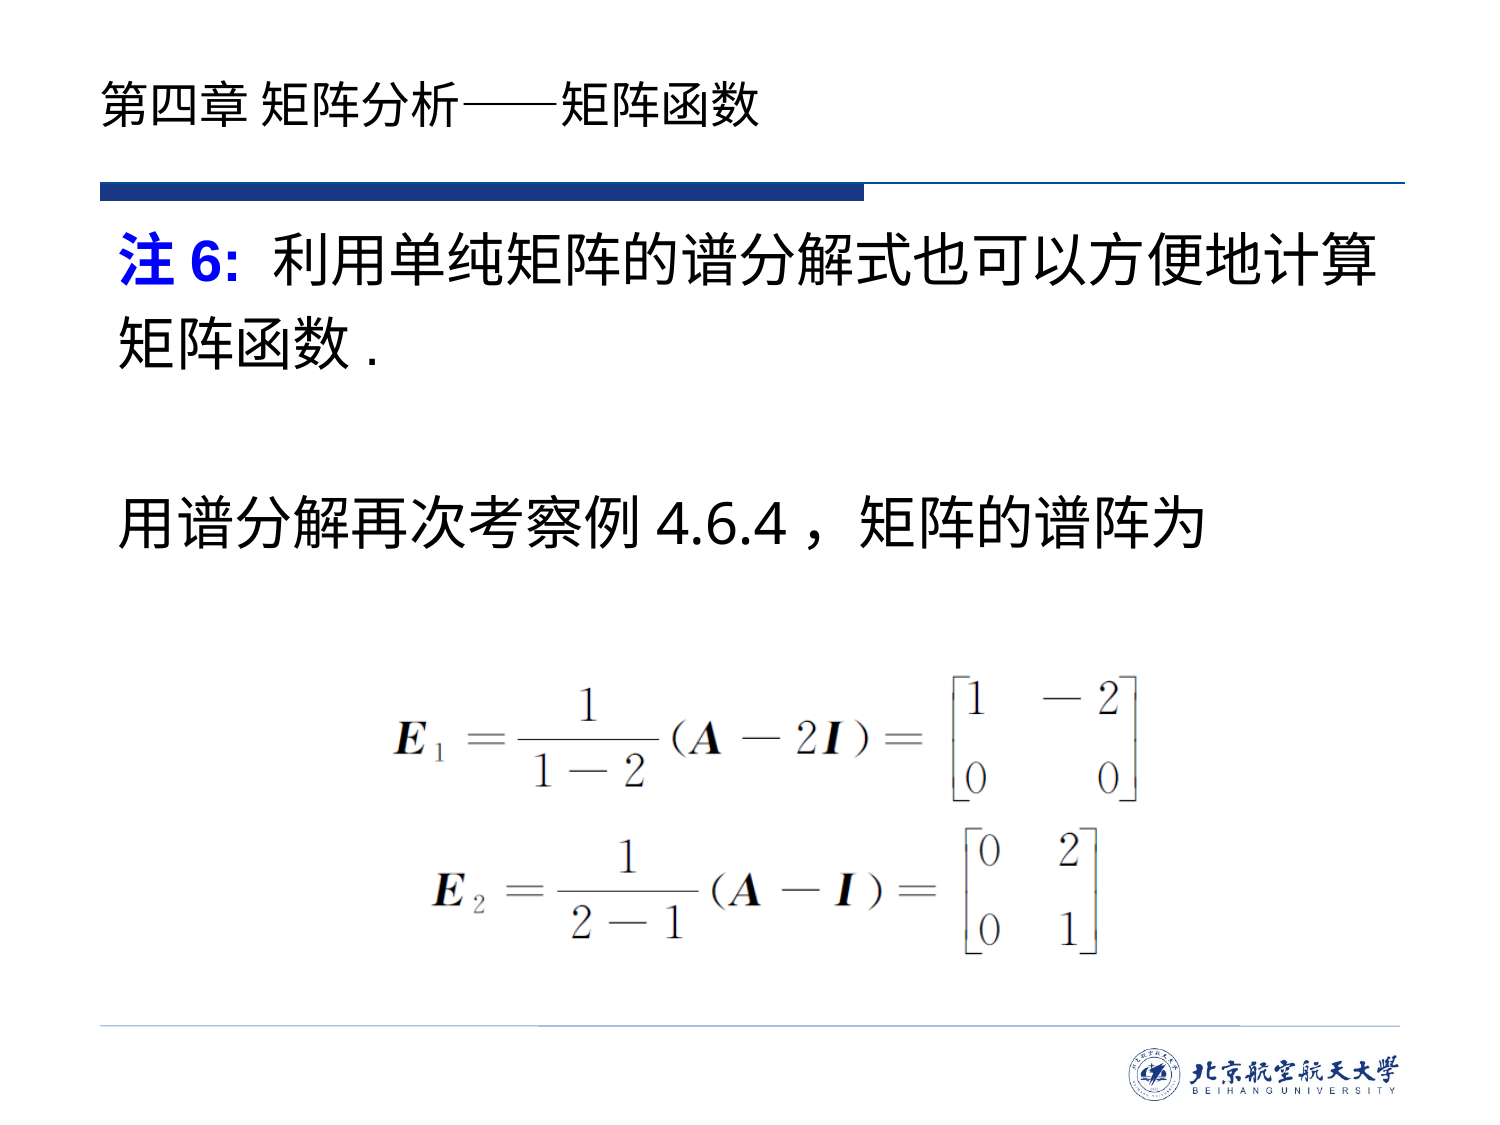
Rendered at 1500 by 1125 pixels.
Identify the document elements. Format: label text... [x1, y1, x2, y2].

picture [373, 662, 1150, 971]
title 第四章 矩阵分析——矩阵函数 [83, 29, 1397, 141]
picture [1114, 1041, 1412, 1108]
